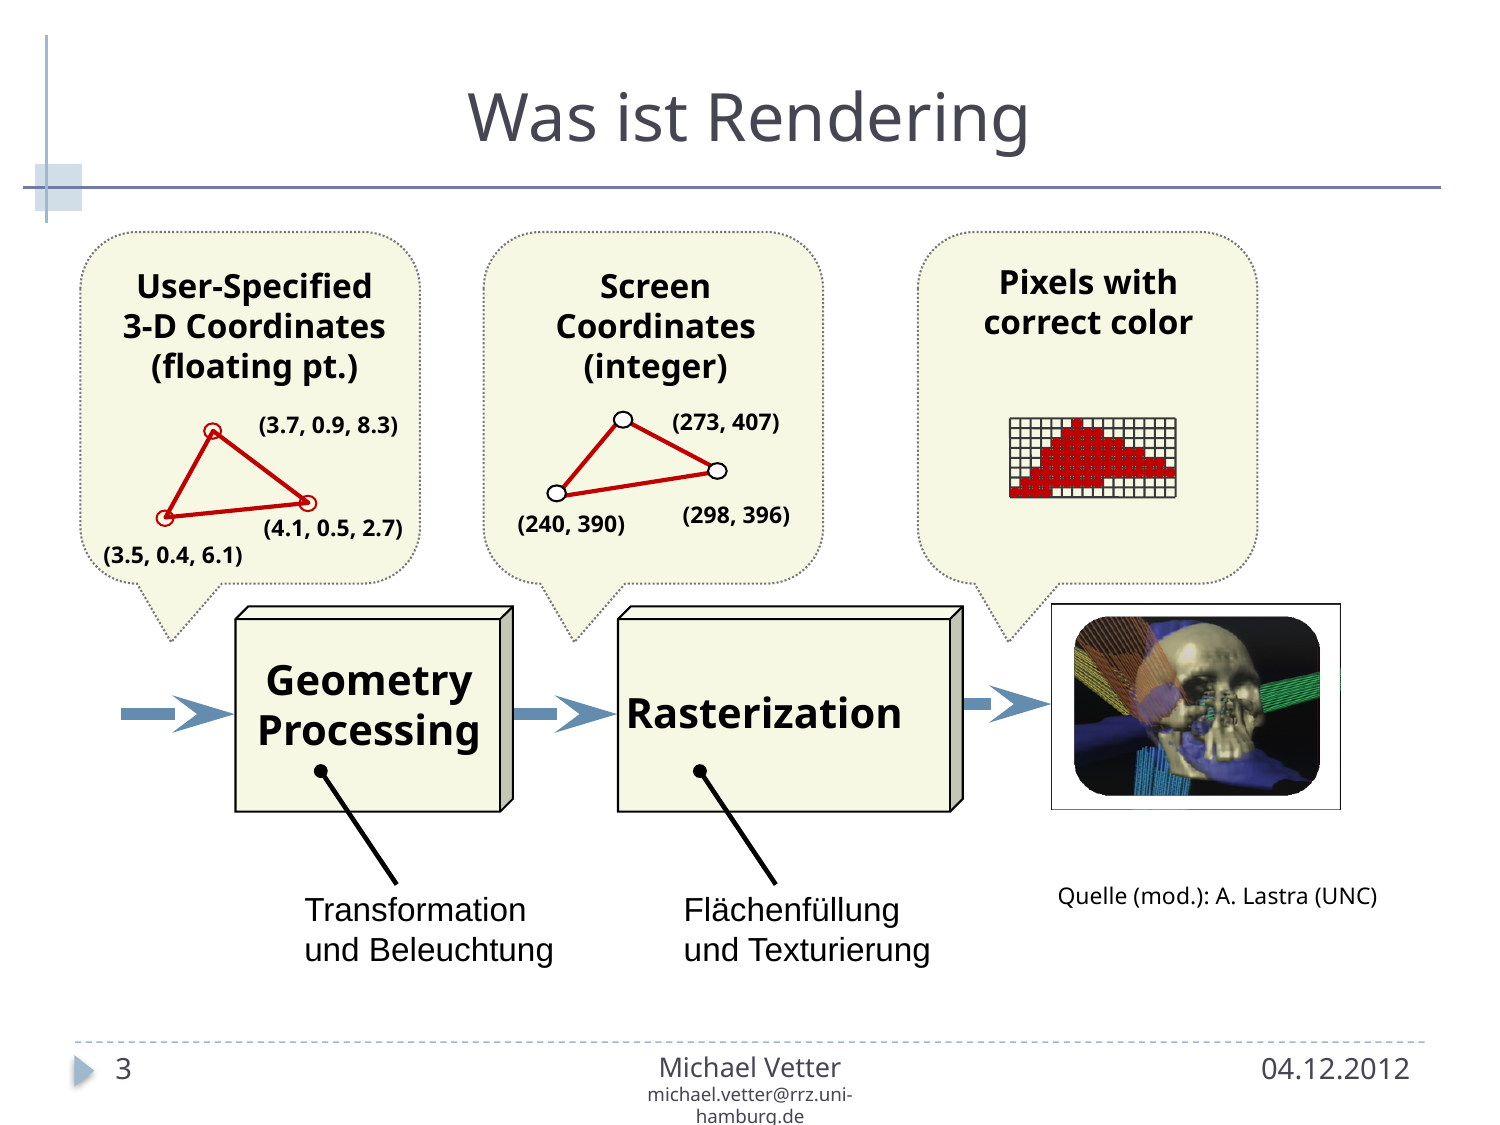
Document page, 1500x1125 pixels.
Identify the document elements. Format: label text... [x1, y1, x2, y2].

footer Michael Vetter michael.vetter@rrz.uni-hamburg.de [596, 1042, 904, 1103]
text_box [80, 231, 1405, 977]
slide_number 3 [100, 1042, 200, 1103]
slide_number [1242, 1042, 1426, 1103]
title Was ist Rendering [160, 35, 1340, 163]
